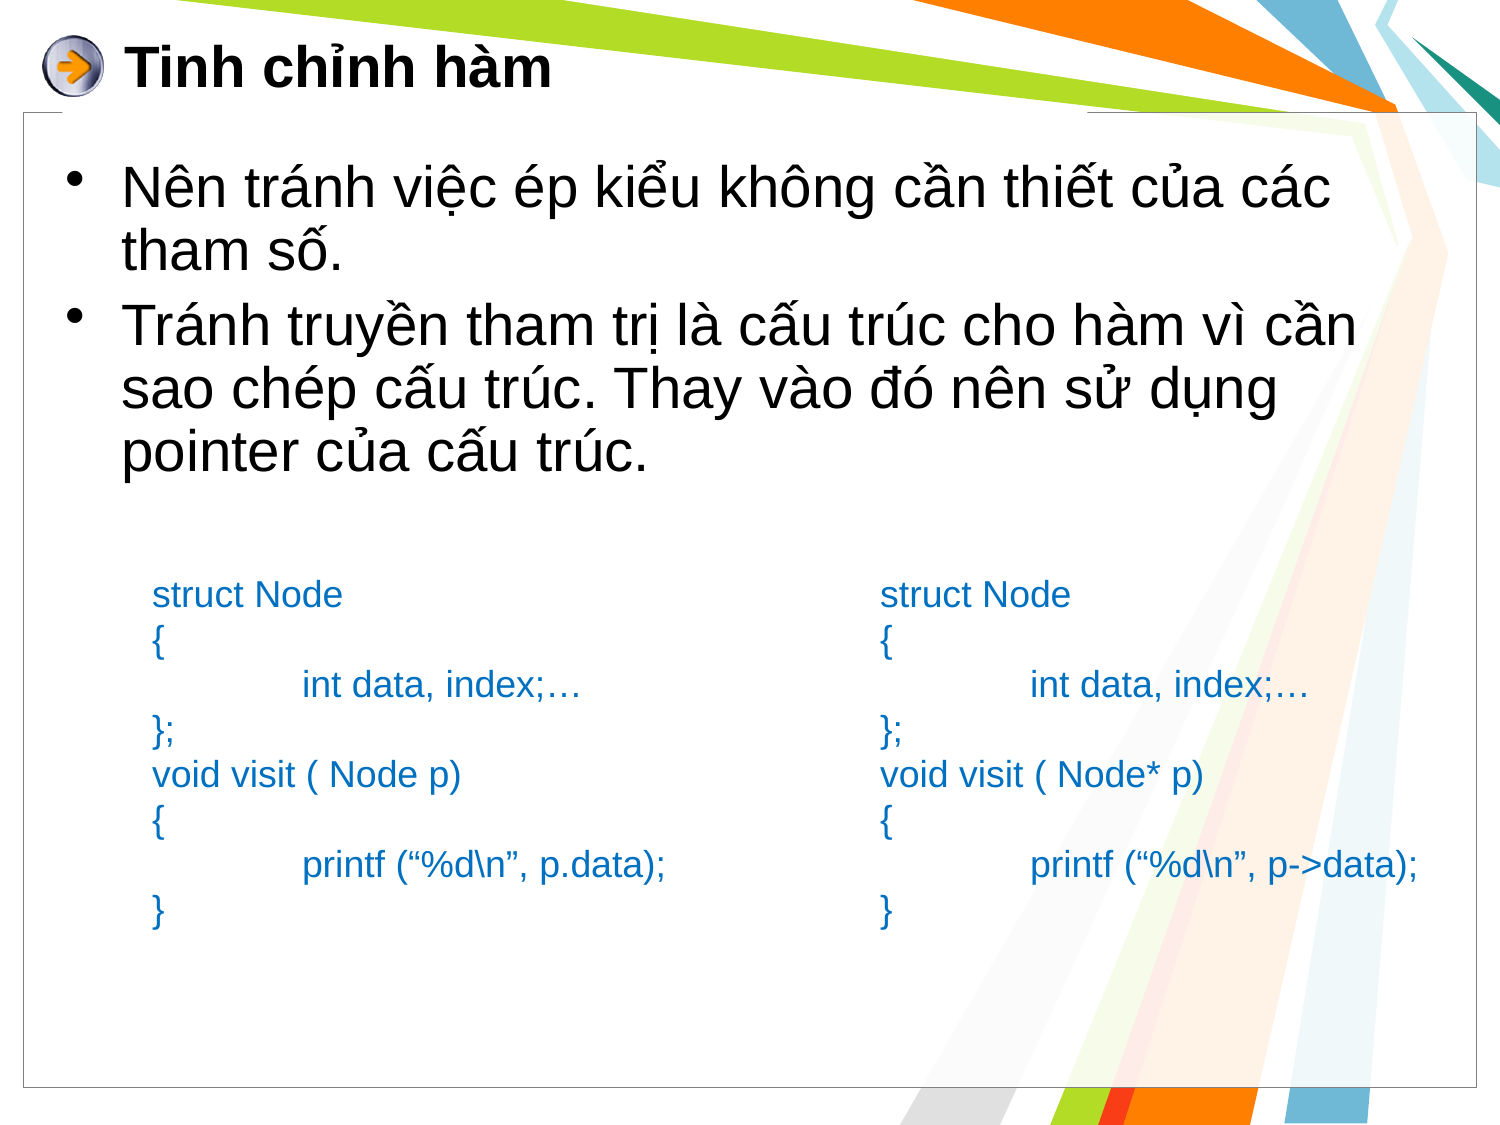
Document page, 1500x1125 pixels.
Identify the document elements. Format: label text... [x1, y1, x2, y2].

title Tinh chỉnh hàm [108, 12, 1476, 117]
text_box struct Node { int data, index;… }; void visit ( Node p) { printf (“%d\n”, p.data); } [62, 562, 692, 983]
picture [42, 35, 104, 97]
list Nên tránh việc ép kiểu không cần thiết của các tham số. Tránh truyền tham trị là cấu trúc cho hàm vì cần sao chép cấu trúc. Thay vào đó nên sử dụng pointer của cấu trúc. [49, 149, 1457, 1076]
text_box struct Node { int data, index;… }; void visit ( Node* p) { printf (“%d\n”, p->data); } [790, 562, 1444, 983]
